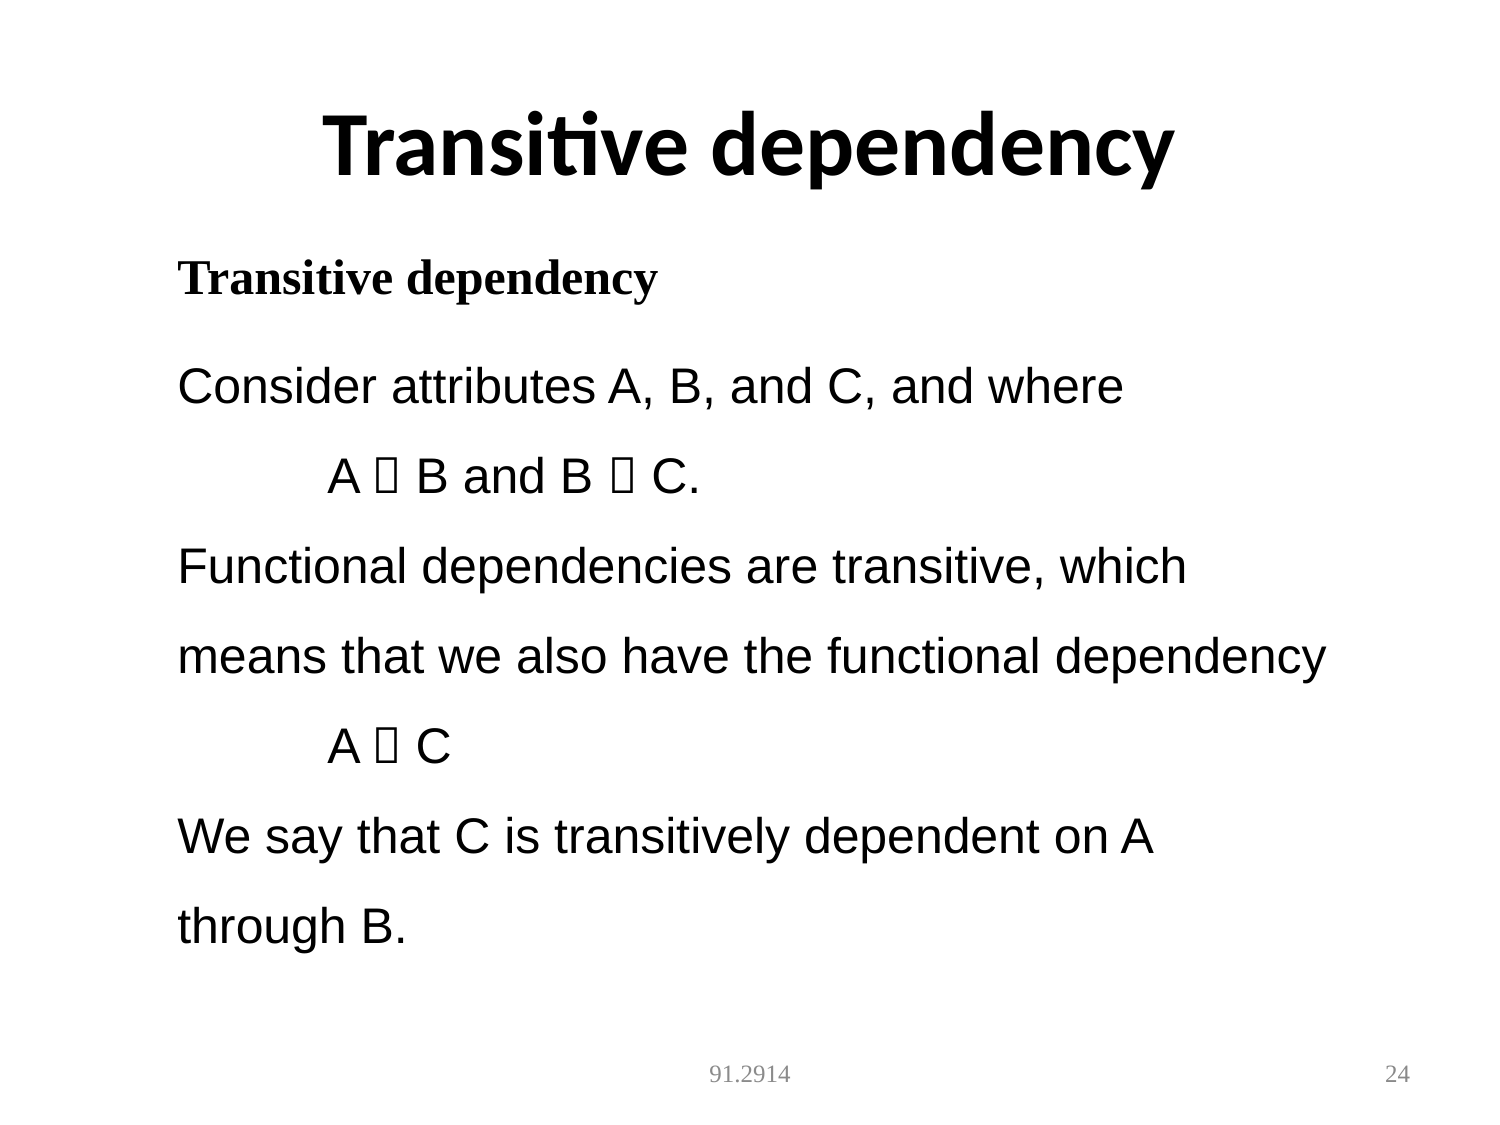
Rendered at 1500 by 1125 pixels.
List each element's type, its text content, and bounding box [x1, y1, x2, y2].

title Transitive dependency [75, 45, 1425, 233]
slide_number 24 [1074, 1042, 1425, 1103]
text_box Transitive dependency Consider attributes A, B, and C, and where A  B and B  C. Functional dependencies are transitive, which means that we also have the functional dependency A  C We say that C is transitively dependent on A through B. [162, 237, 1350, 962]
footer 91.2914 [512, 1042, 988, 1103]
